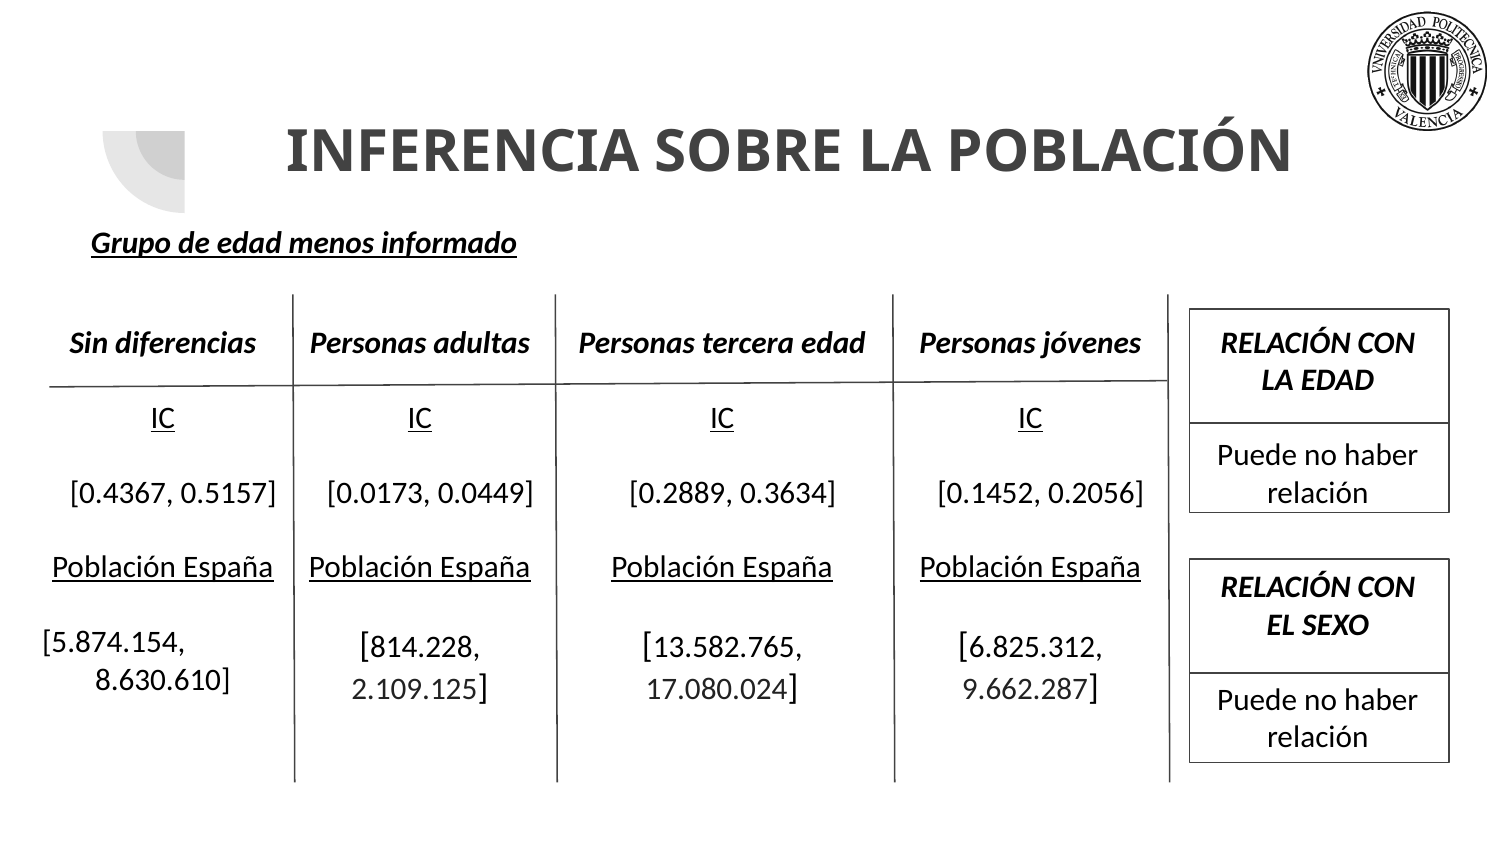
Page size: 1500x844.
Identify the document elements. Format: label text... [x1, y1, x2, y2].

text_box Personas adultas IC [0.0173, 0.0449] Población España [814.228, 2.109.125] [301, 307, 549, 377]
text_box [1189, 309, 1449, 422]
text_box Grupo de edad menos informado [69, 207, 539, 289]
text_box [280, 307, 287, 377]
picture [1367, 11, 1487, 132]
title INFERENCIA SOBRE LA POBLACIÓN [213, 98, 1368, 263]
text_box RELACIÓN CON LA EDAD Puede no haber relación [1188, 430, 1448, 533]
text_box Sin diferencias IC [0.4367, 0.5157] Población España [5.874.154, 8.630.610] [23, 307, 280, 377]
text_box Personas tercera edad IC [0.2889, 0.3634] Población España [13.582.765, 17.080.024] [563, 307, 882, 377]
text_box RELACIÓN CON EL SEXO Puede no haber relación [1188, 551, 1448, 621]
text_box [1189, 559, 1449, 672]
text_box [1189, 679, 1449, 763]
text_box [1189, 429, 1449, 513]
text_box Personas jóvenes IC [0.1452, 0.2056] Población España [6.825.312, 9.662.287] [901, 307, 1161, 377]
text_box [49, 380, 1168, 388]
